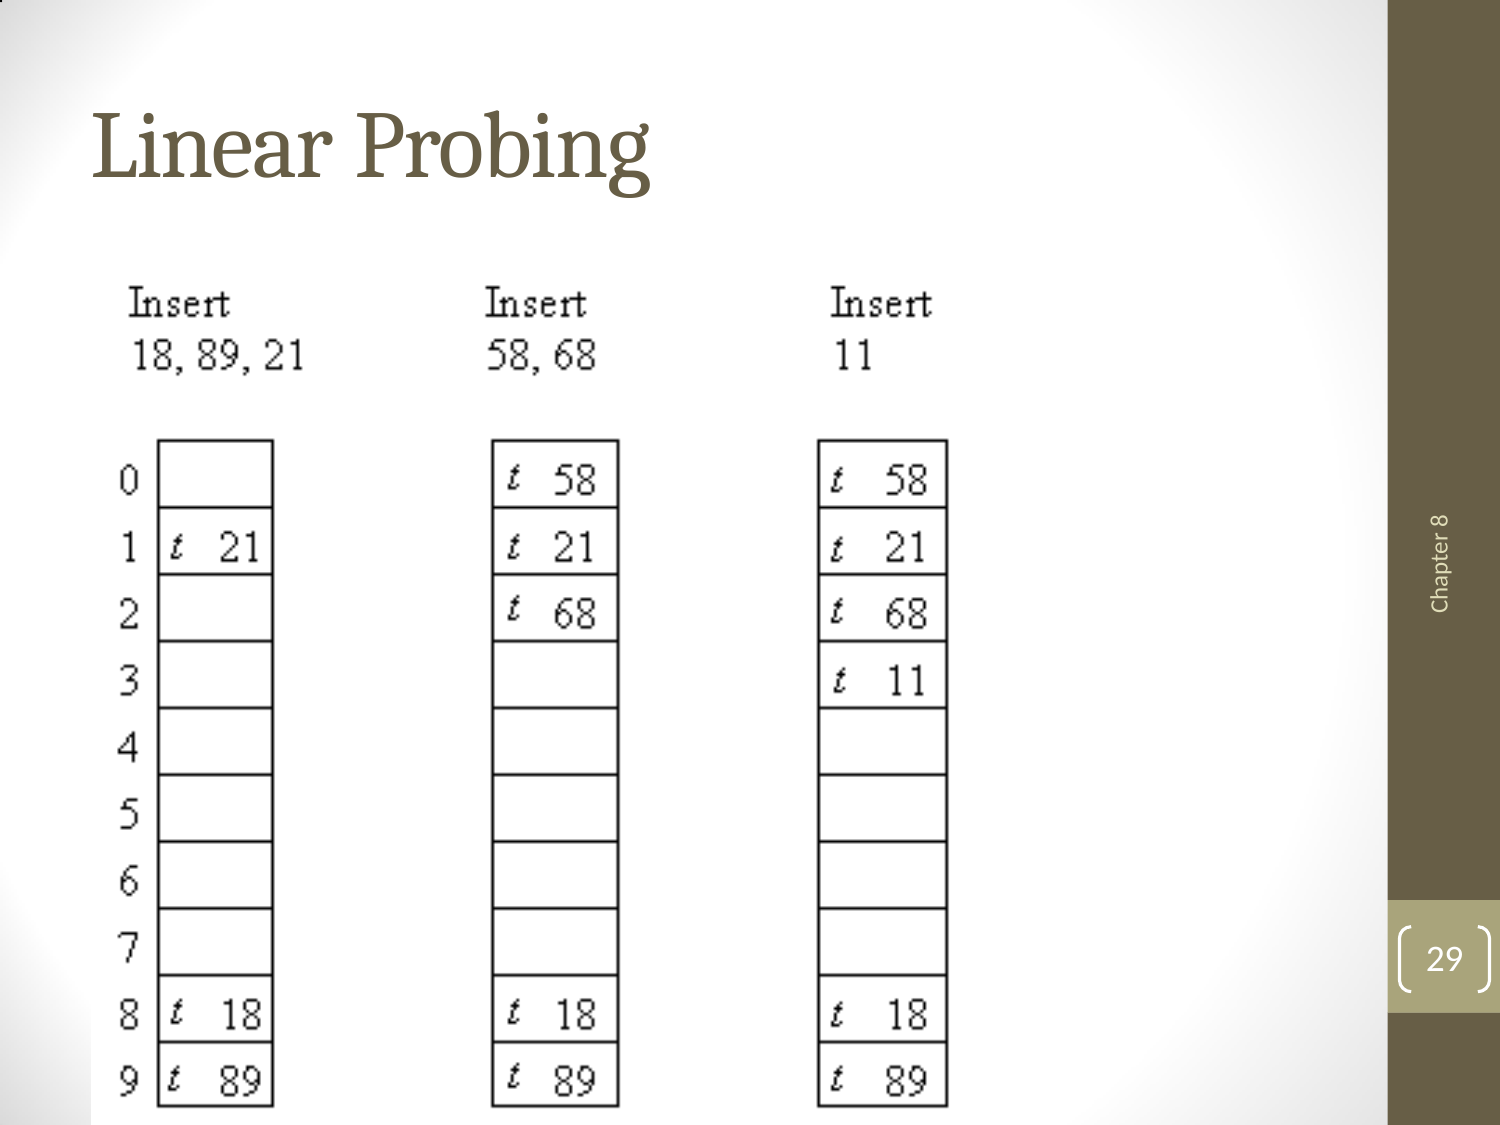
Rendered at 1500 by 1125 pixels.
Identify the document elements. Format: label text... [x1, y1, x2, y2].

text_box [1477, 926, 1490, 992]
text_box Chapter 8 [1426, 513, 1456, 617]
title Linear Probing [87, 79, 1276, 270]
slide_number 29 [1419, 941, 1473, 1125]
text_box [1399, 926, 1412, 992]
picture [0, 0, 1387, 1125]
